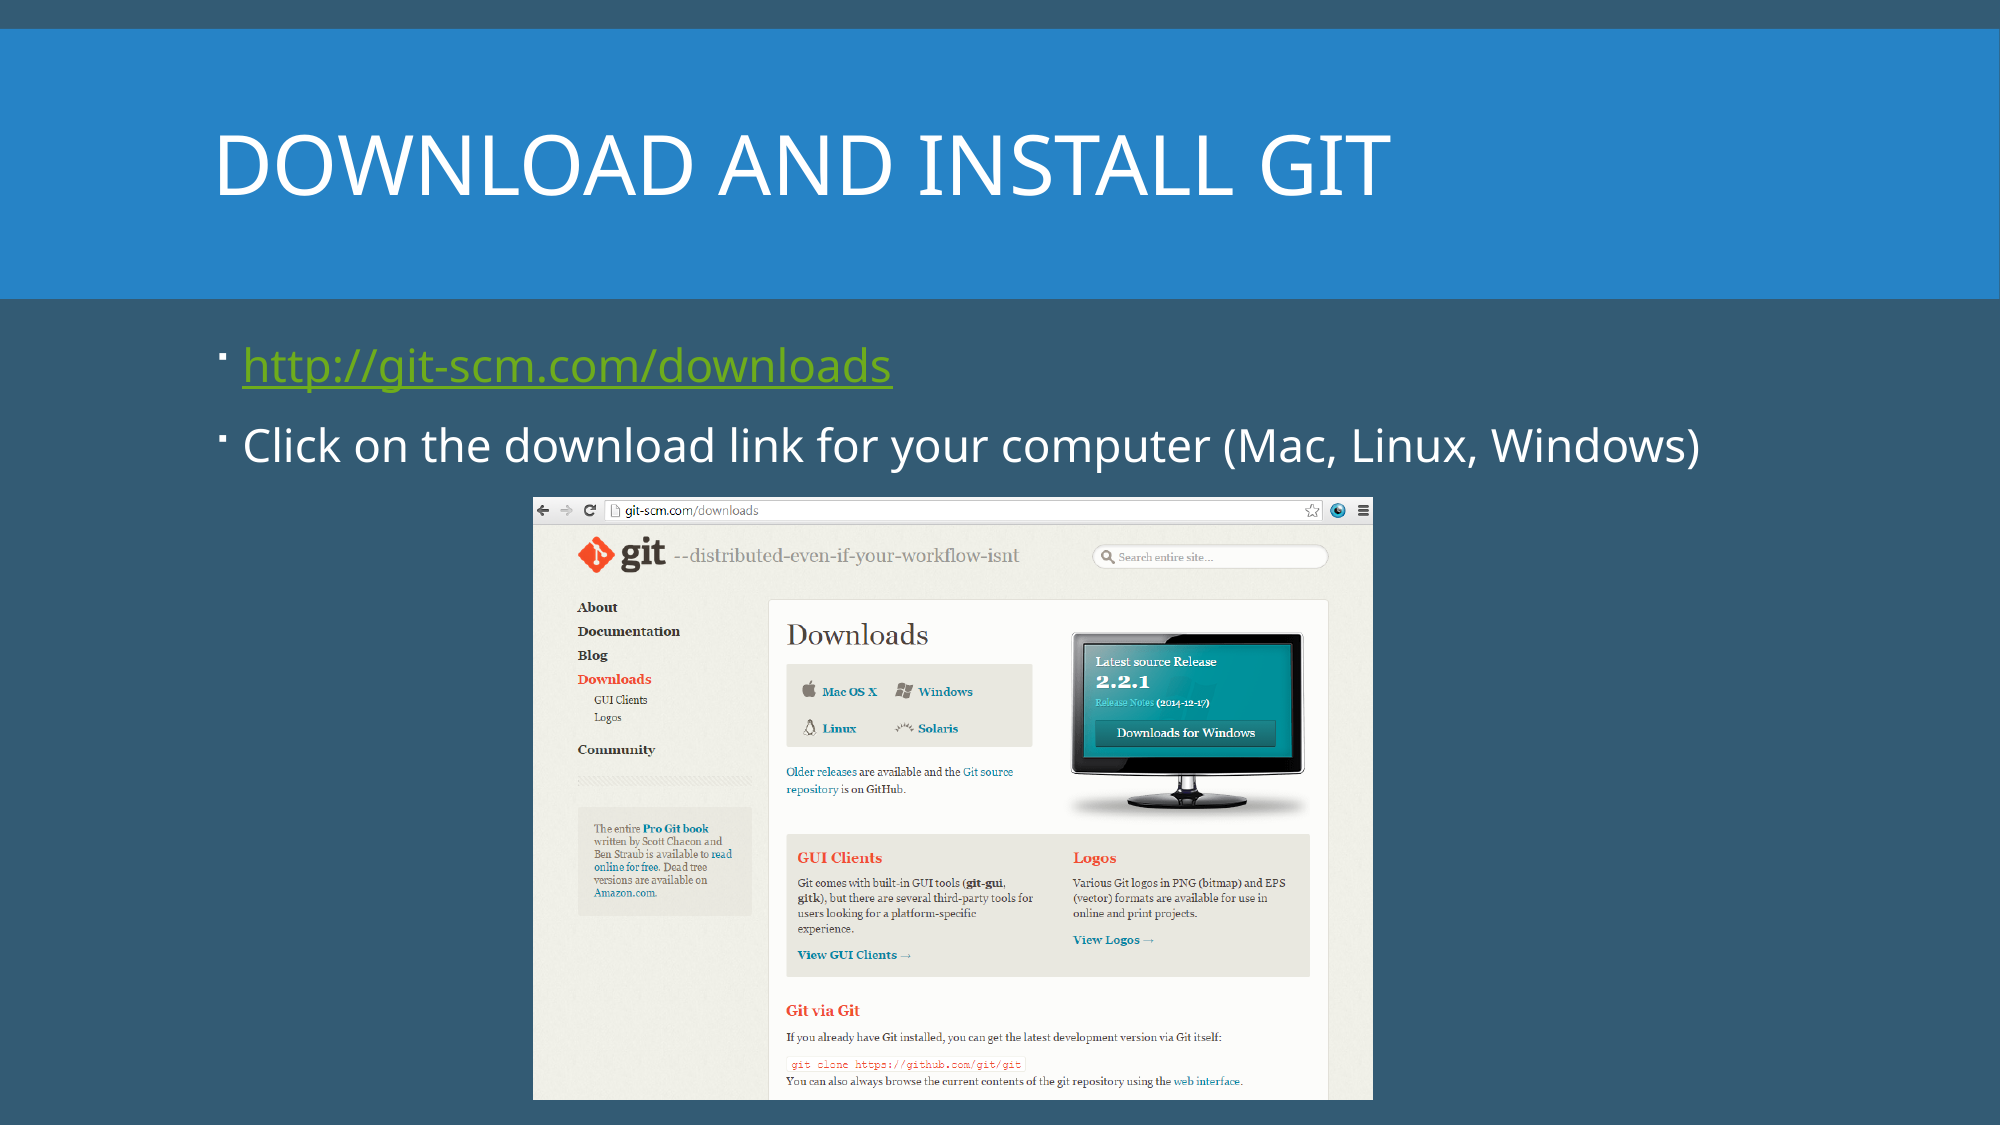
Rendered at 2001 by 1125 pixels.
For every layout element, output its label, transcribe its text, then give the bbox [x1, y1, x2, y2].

title Download and Install Git [197, 46, 1803, 295]
picture [533, 497, 1374, 1100]
list http://git-scm.com/downloads Click on the download link for your computer (Mac, Linux, Windows) [197, 329, 1803, 1020]
